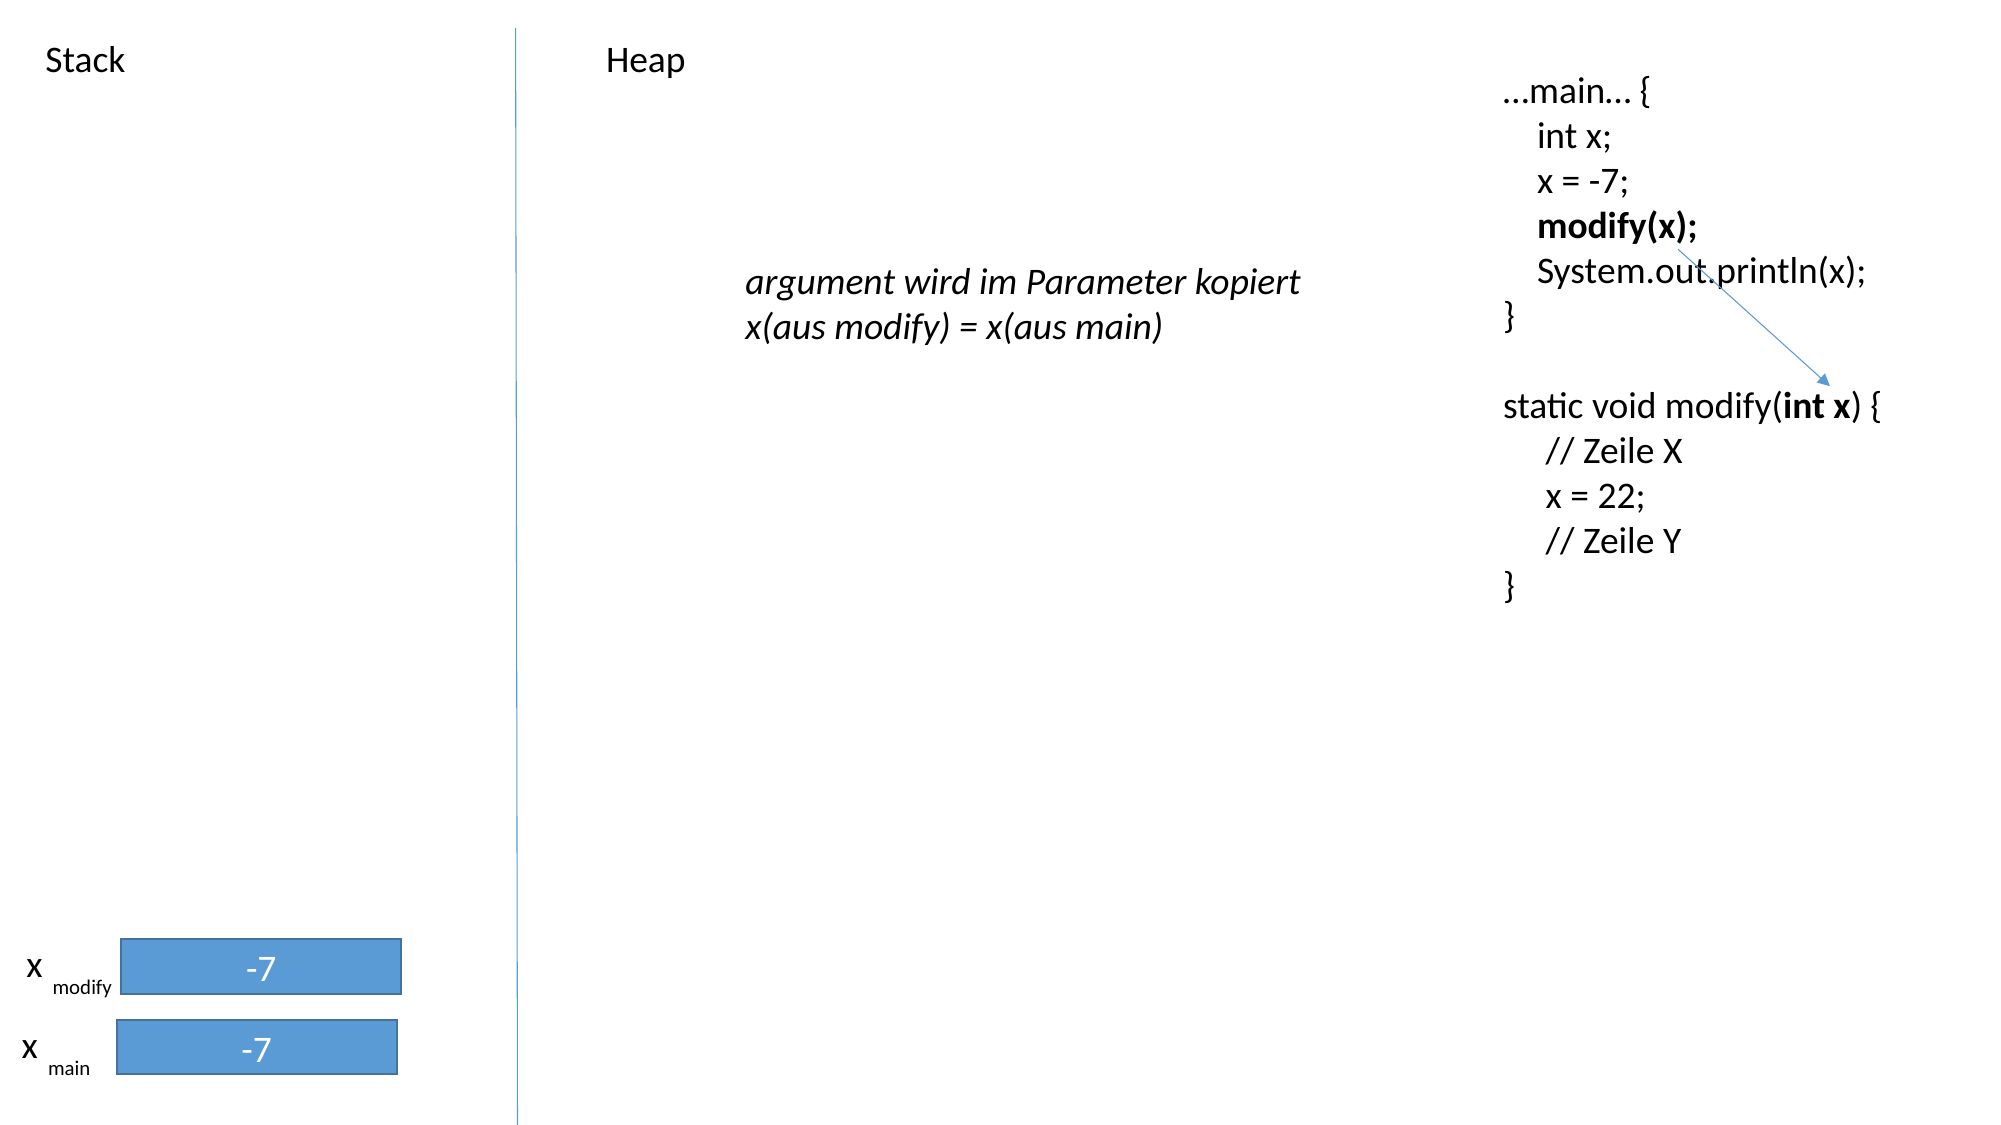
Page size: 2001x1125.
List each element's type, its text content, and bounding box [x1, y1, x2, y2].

text_box main [33, 1047, 106, 1087]
text_box -7 [120, 938, 402, 995]
text_box x [11, 932, 58, 993]
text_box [1678, 249, 1830, 387]
text_box argument wird im Parameter kopiert x(aus modify) = x(aus main) [730, 249, 1317, 355]
text_box -7 [116, 1019, 398, 1075]
text_box Stack [30, 28, 141, 88]
text_box modify [37, 966, 127, 1007]
text_box Heap [591, 28, 701, 88]
text_box …main… { int x; x = -7; modify(x); System.out.println(x); } static void modify(int x) { // Zeile X x = 22; // Zeile Y } [1488, 58, 1898, 614]
text_box x [6, 1013, 53, 1074]
